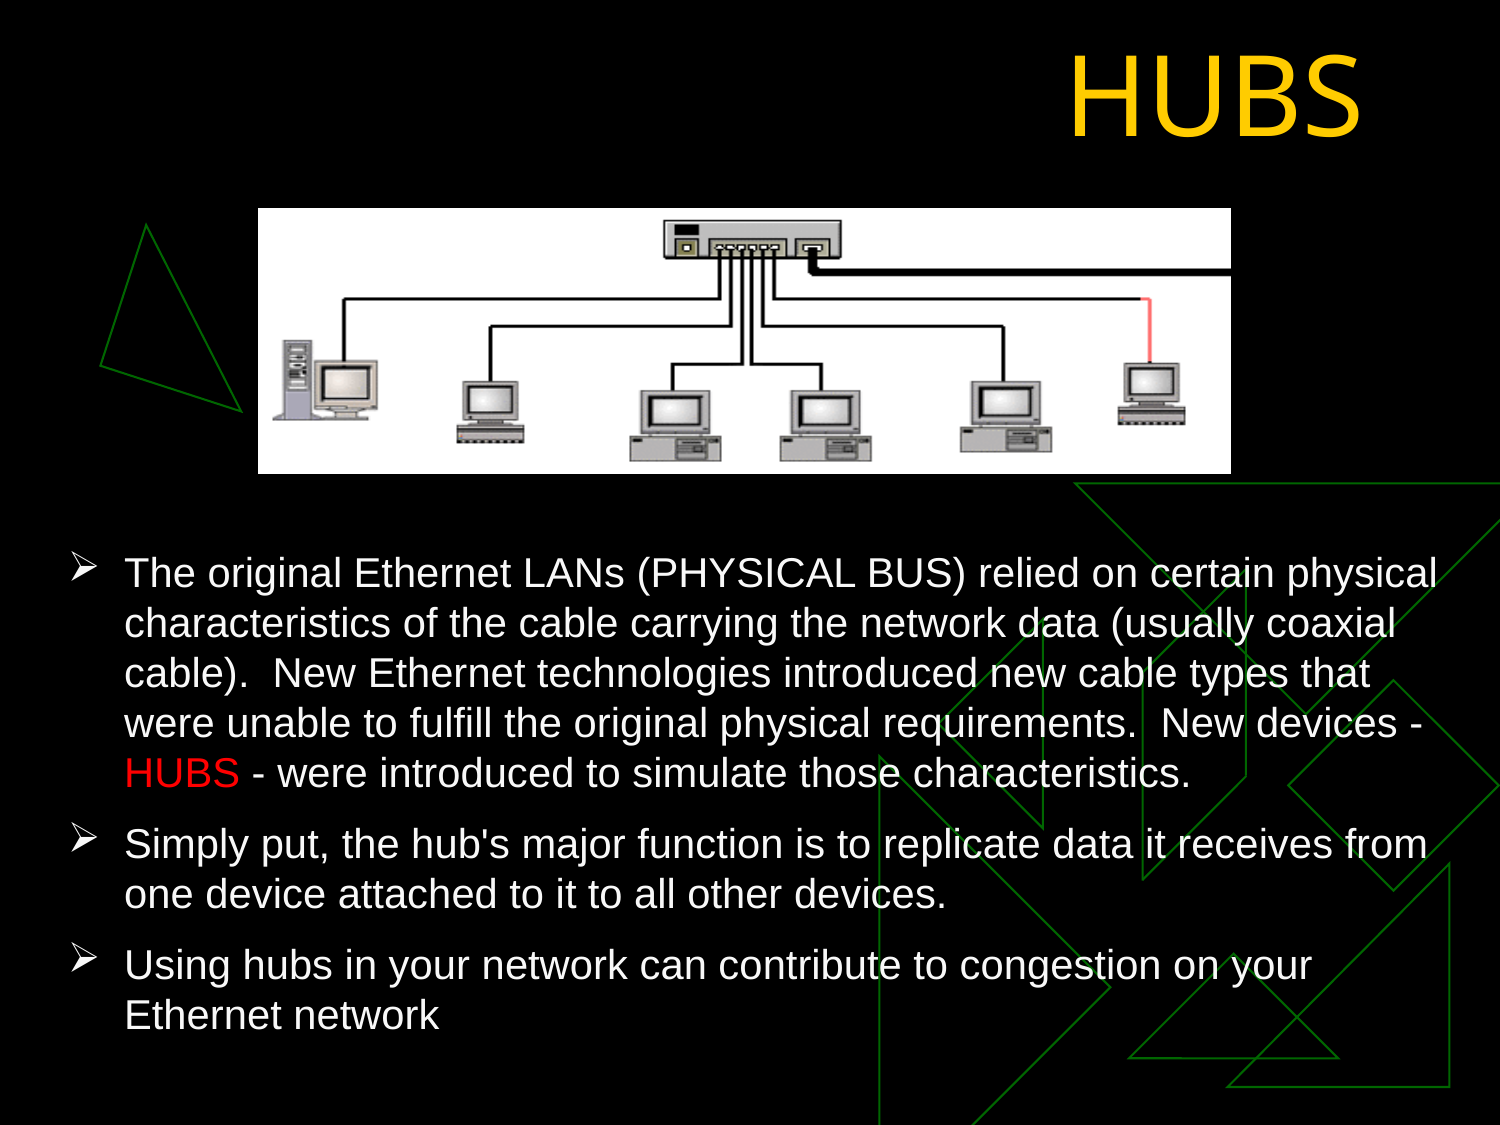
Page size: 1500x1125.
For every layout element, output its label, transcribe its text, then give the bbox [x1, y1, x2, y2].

title HUBS [217, 19, 1380, 182]
text_box The original Ethernet LANs (PHYSICAL BUS) relied on certain physical characteristics of the cable carrying the network data (usually coaxial cable). New Ethernet technologies introduced new cable types that were unable to fulfill the original physical requirements. New devices - HUBS - were introduced to simulate those characteristics. Simply put, the hub's major function is to replicate data it receives from one device attached to it to all other devices. Using hubs in your network can contribute to congestion on your Ethernet network [53, 538, 1459, 1125]
picture [258, 207, 1231, 474]
